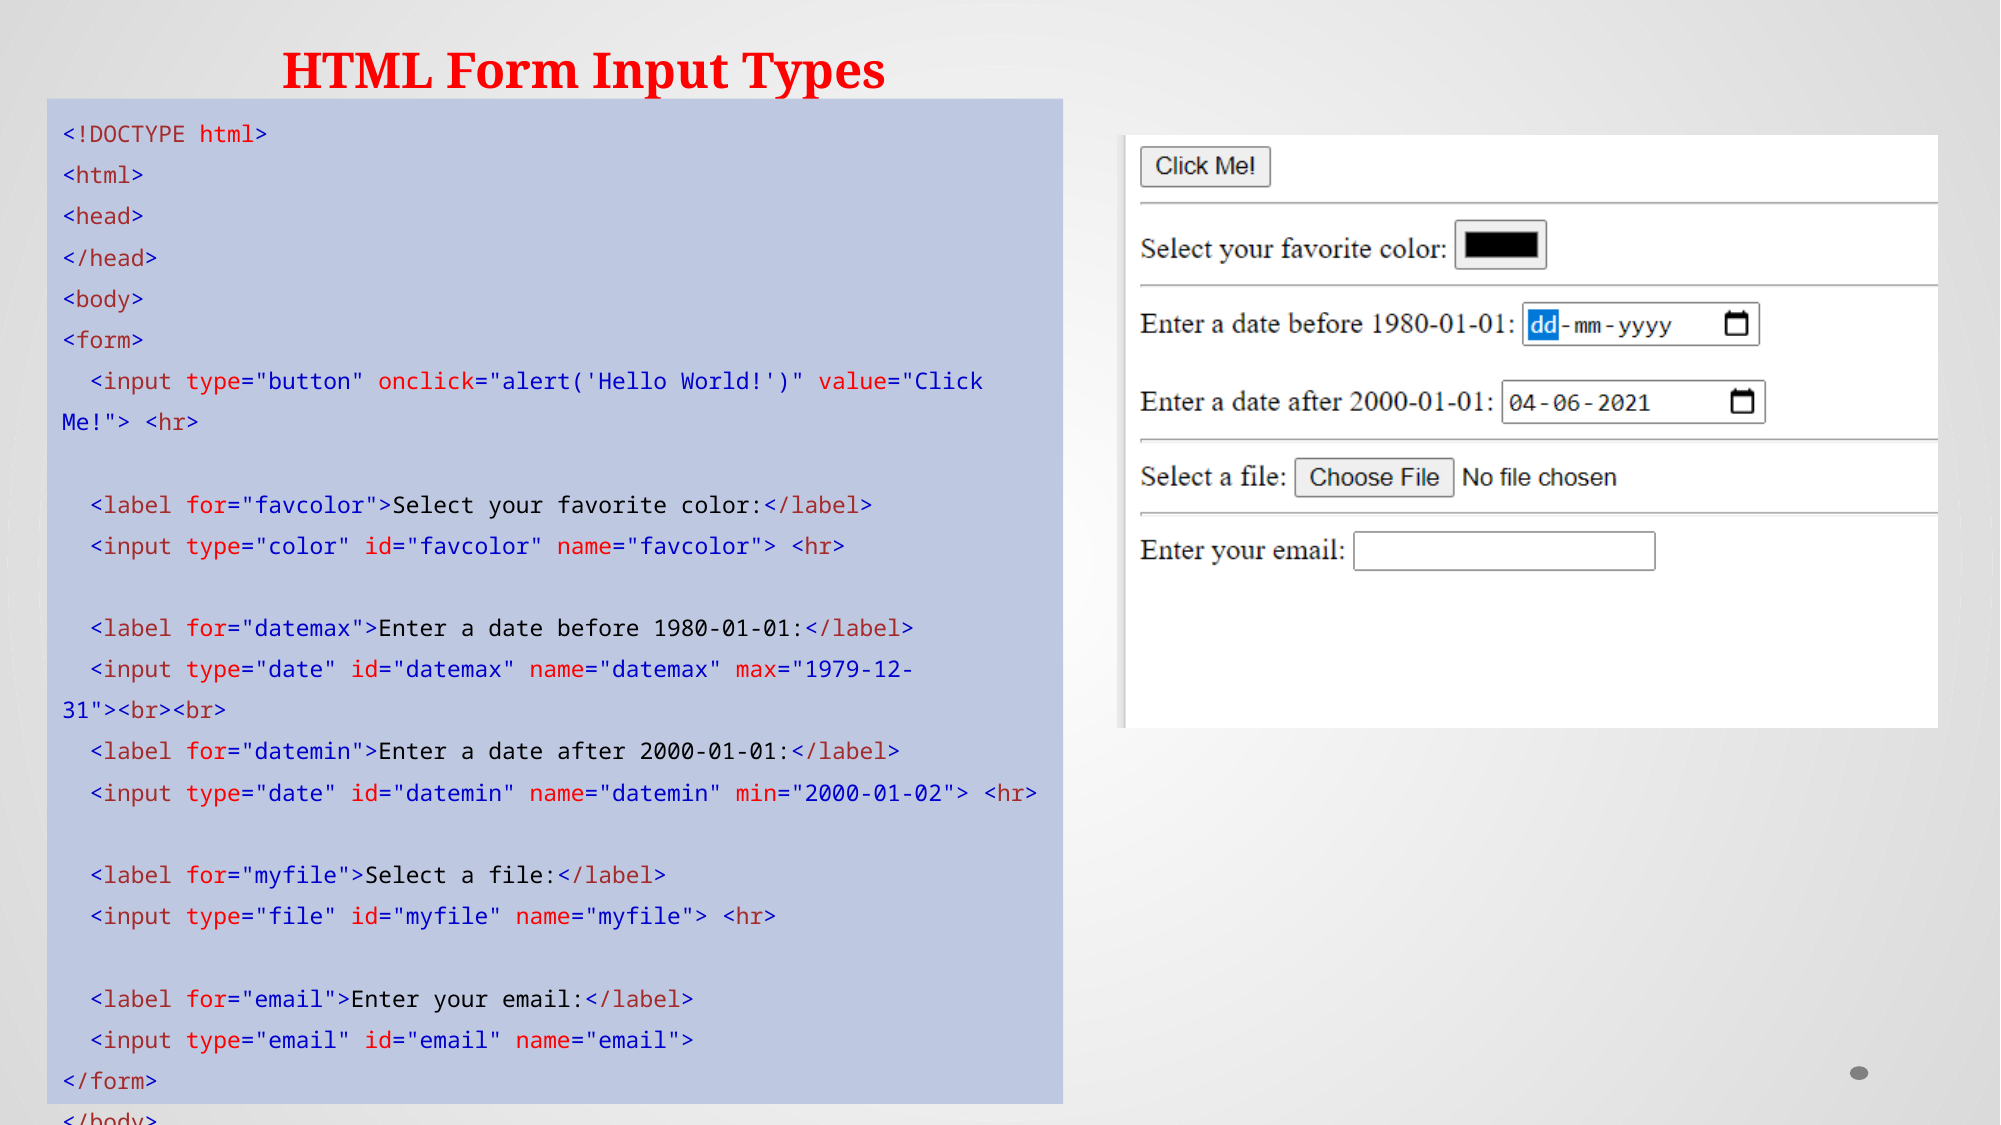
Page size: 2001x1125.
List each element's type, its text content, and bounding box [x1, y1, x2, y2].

title HTML Form Input Types [196, 0, 973, 98]
list <!DOCTYPE html> <html> <head> </head> <body> <form> <input type="button" onclick="alert('Hello World!')" value="Click Me!"> <hr> <label for="favcolor">Select your favorite color:</label> <input type="color" id="favcolor" name="favcolor"> <hr> <label for="datemax">Enter a date before 1980-01-01:</label> <input type="date" id="datemax" name="datemax" max="1979-12-31"><br><br> <label for="datemin">Enter a date after 2000-01-01:</label> <input type="date" id="datemin" name="datemin" min="2000-01-02"> <hr> <label for="myfile">Select a file:</label> <input type="file" id="myfile" name="myfile"> <hr> <label for="email">Enter your email:</label> <input type="email" id="email" name="email"> </form> </body> </html> [47, 98, 1064, 1104]
picture [1116, 135, 1939, 728]
